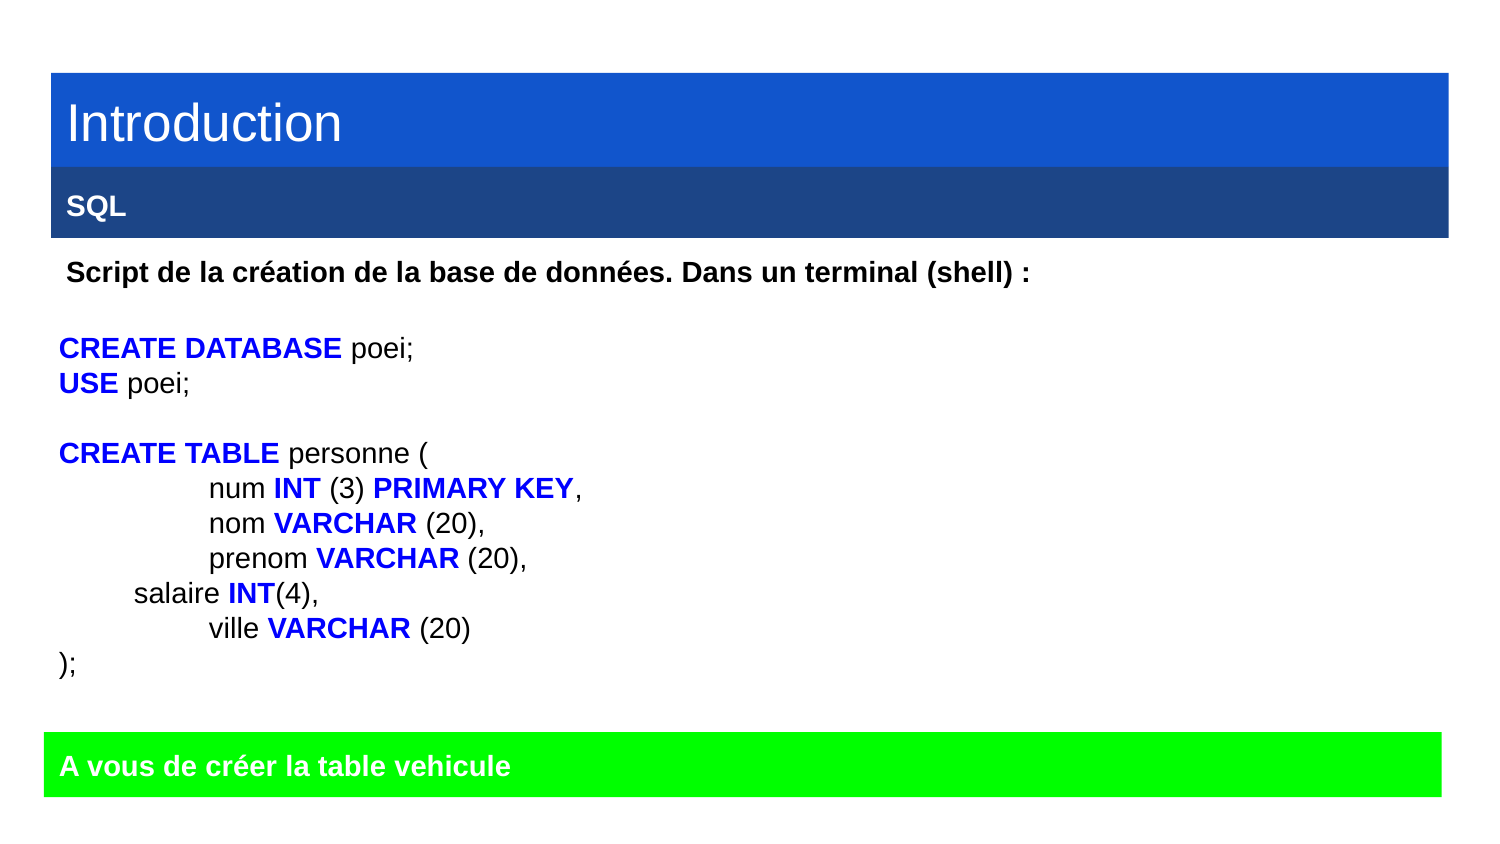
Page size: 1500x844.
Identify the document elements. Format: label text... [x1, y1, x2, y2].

text_box SQL [51, 166, 1449, 237]
text_box CREATE DATABASE poei; USE poei; CREATE TABLE personne ( num INT (3) PRIMARY KEY, nom VARCHAR (20), prenom VARCHAR (20), salaire INT(4), ville VARCHAR (20) ); [43, 314, 1442, 694]
text_box A vous de créer la table vehicule [43, 732, 1442, 798]
text_box Script de la création de la base de données. Dans un terminal (shell) : [51, 237, 1449, 303]
text_box Introduction [51, 72, 1449, 166]
